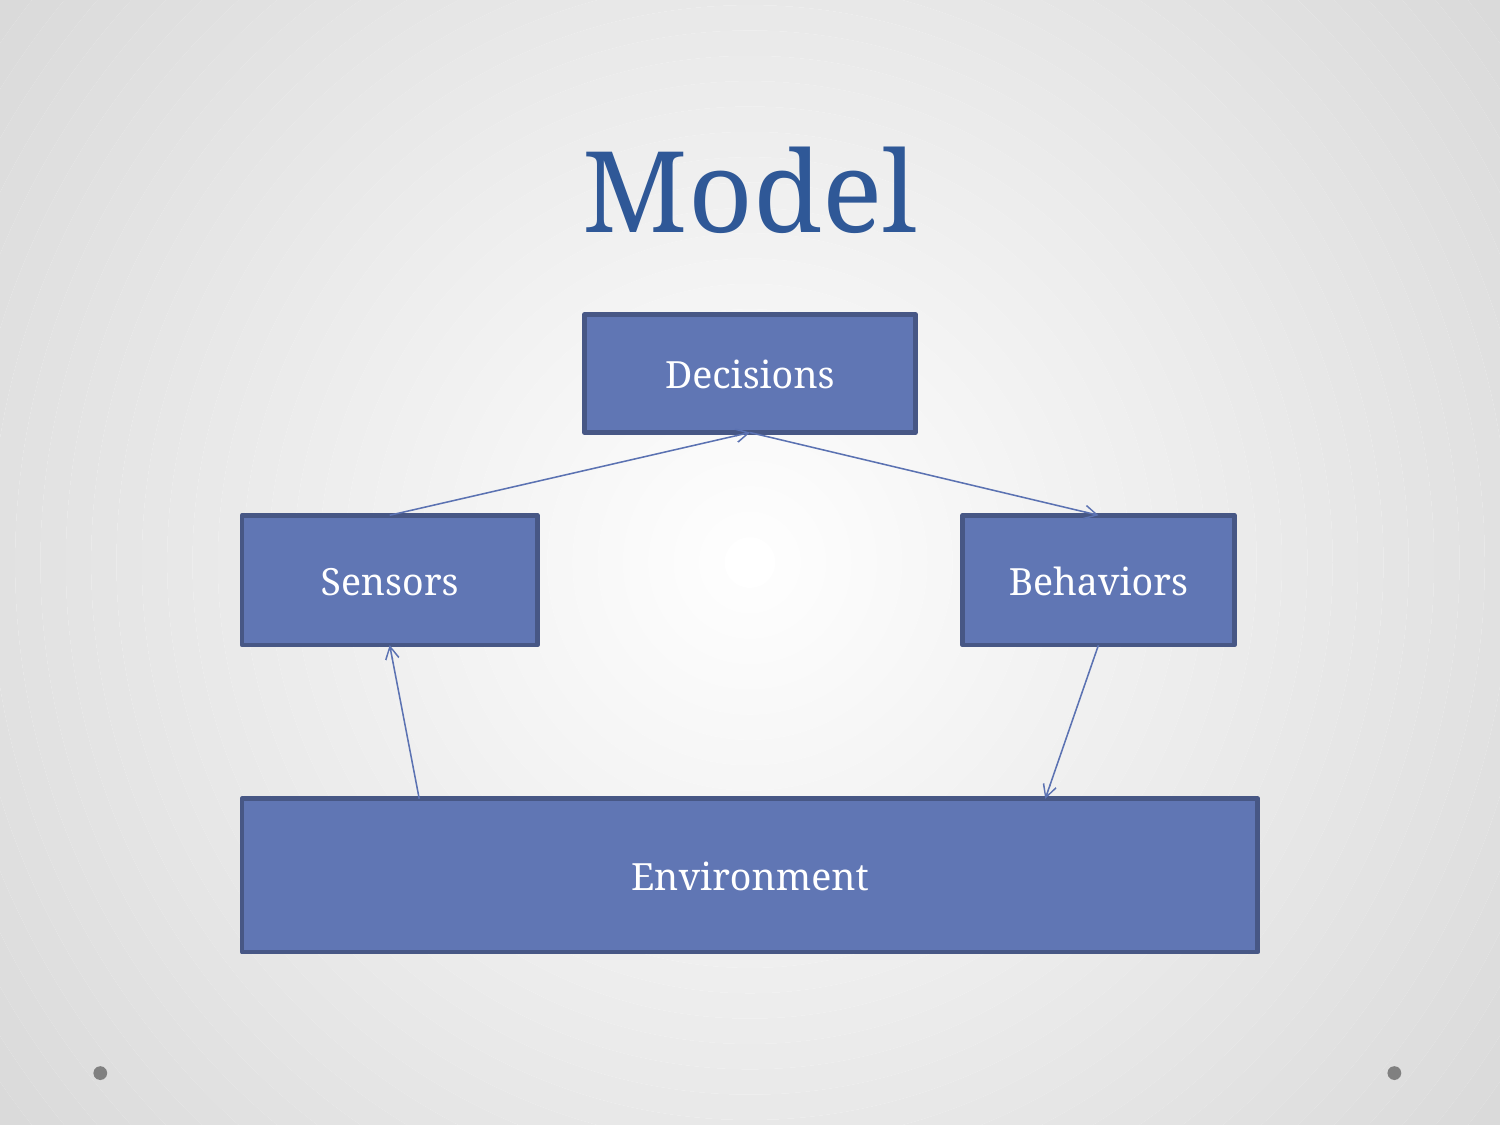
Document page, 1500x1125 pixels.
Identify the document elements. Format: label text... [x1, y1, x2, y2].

text_box Behaviors [960, 513, 1237, 647]
text_box Sensors [240, 513, 540, 647]
text_box Decisions [582, 312, 918, 430]
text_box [1045, 644, 1099, 799]
text_box Environment [240, 796, 1260, 954]
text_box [749, 432, 1099, 516]
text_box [389, 432, 747, 516]
title Model [75, 0, 1425, 263]
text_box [389, 644, 420, 799]
